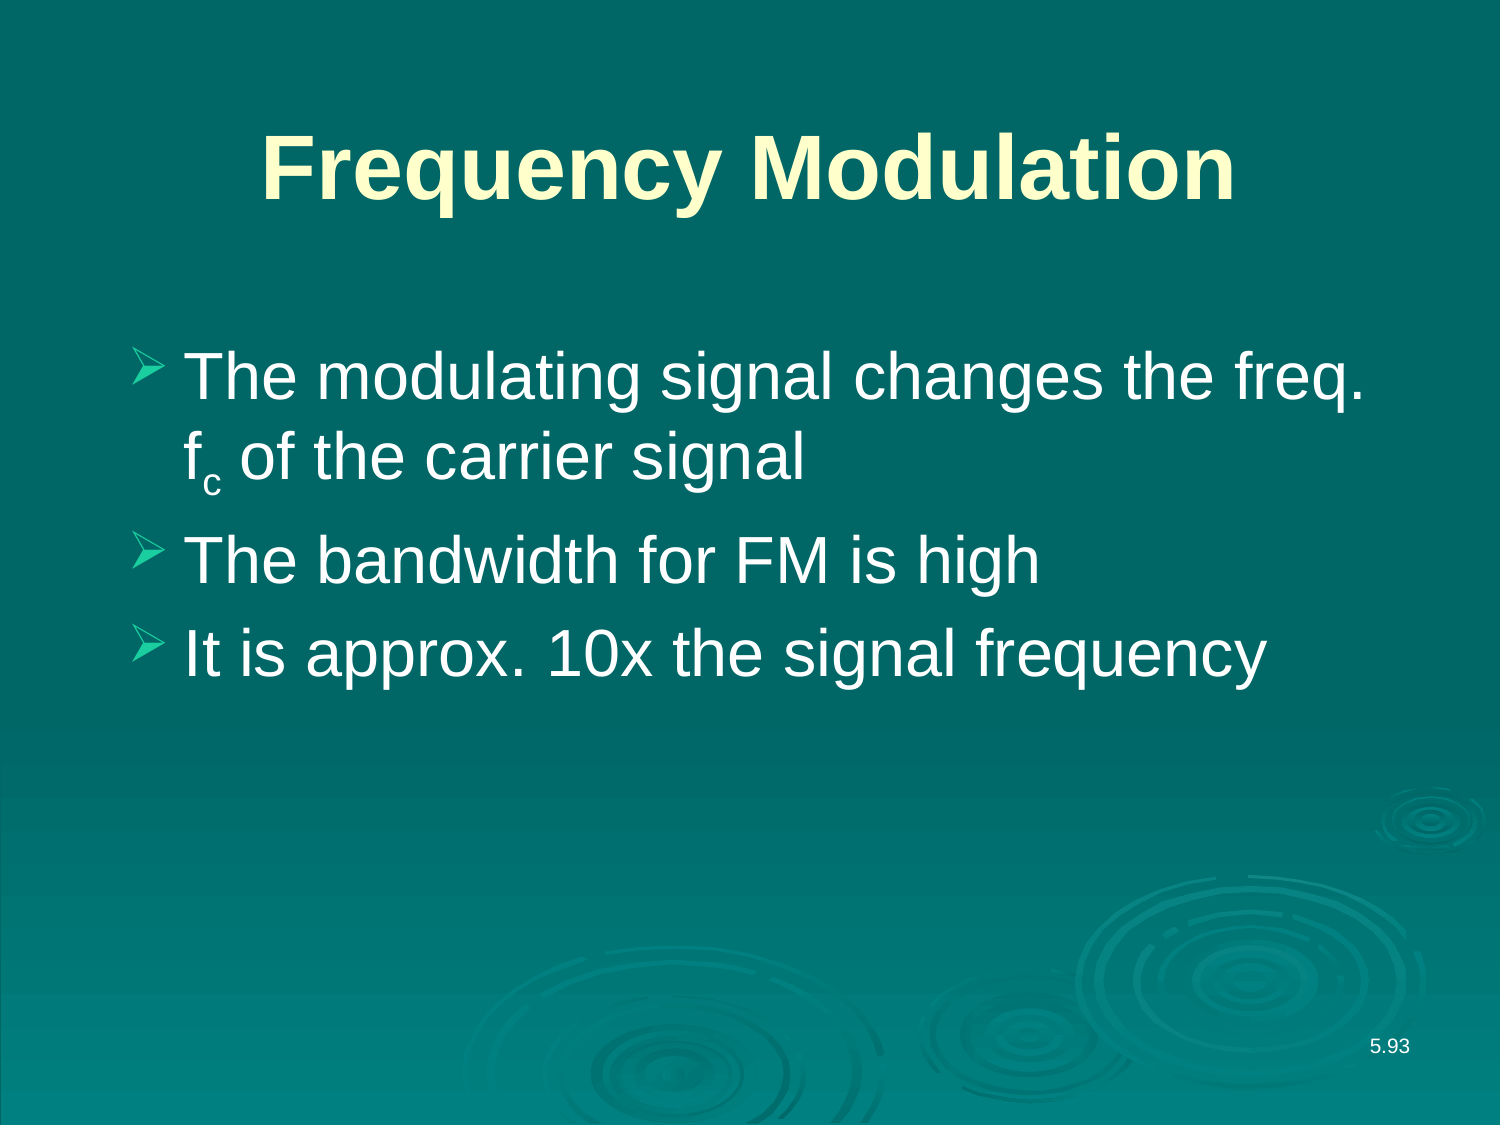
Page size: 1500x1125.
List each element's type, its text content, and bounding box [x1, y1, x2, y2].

slide_number 5.93 [1074, 1024, 1426, 1101]
title Frequency Modulation [112, 99, 1388, 288]
list The modulating signal changes the freq. fc of the carrier signal The bandwidth for FM is high It is approx. 10x the signal frequency [112, 324, 1388, 1001]
